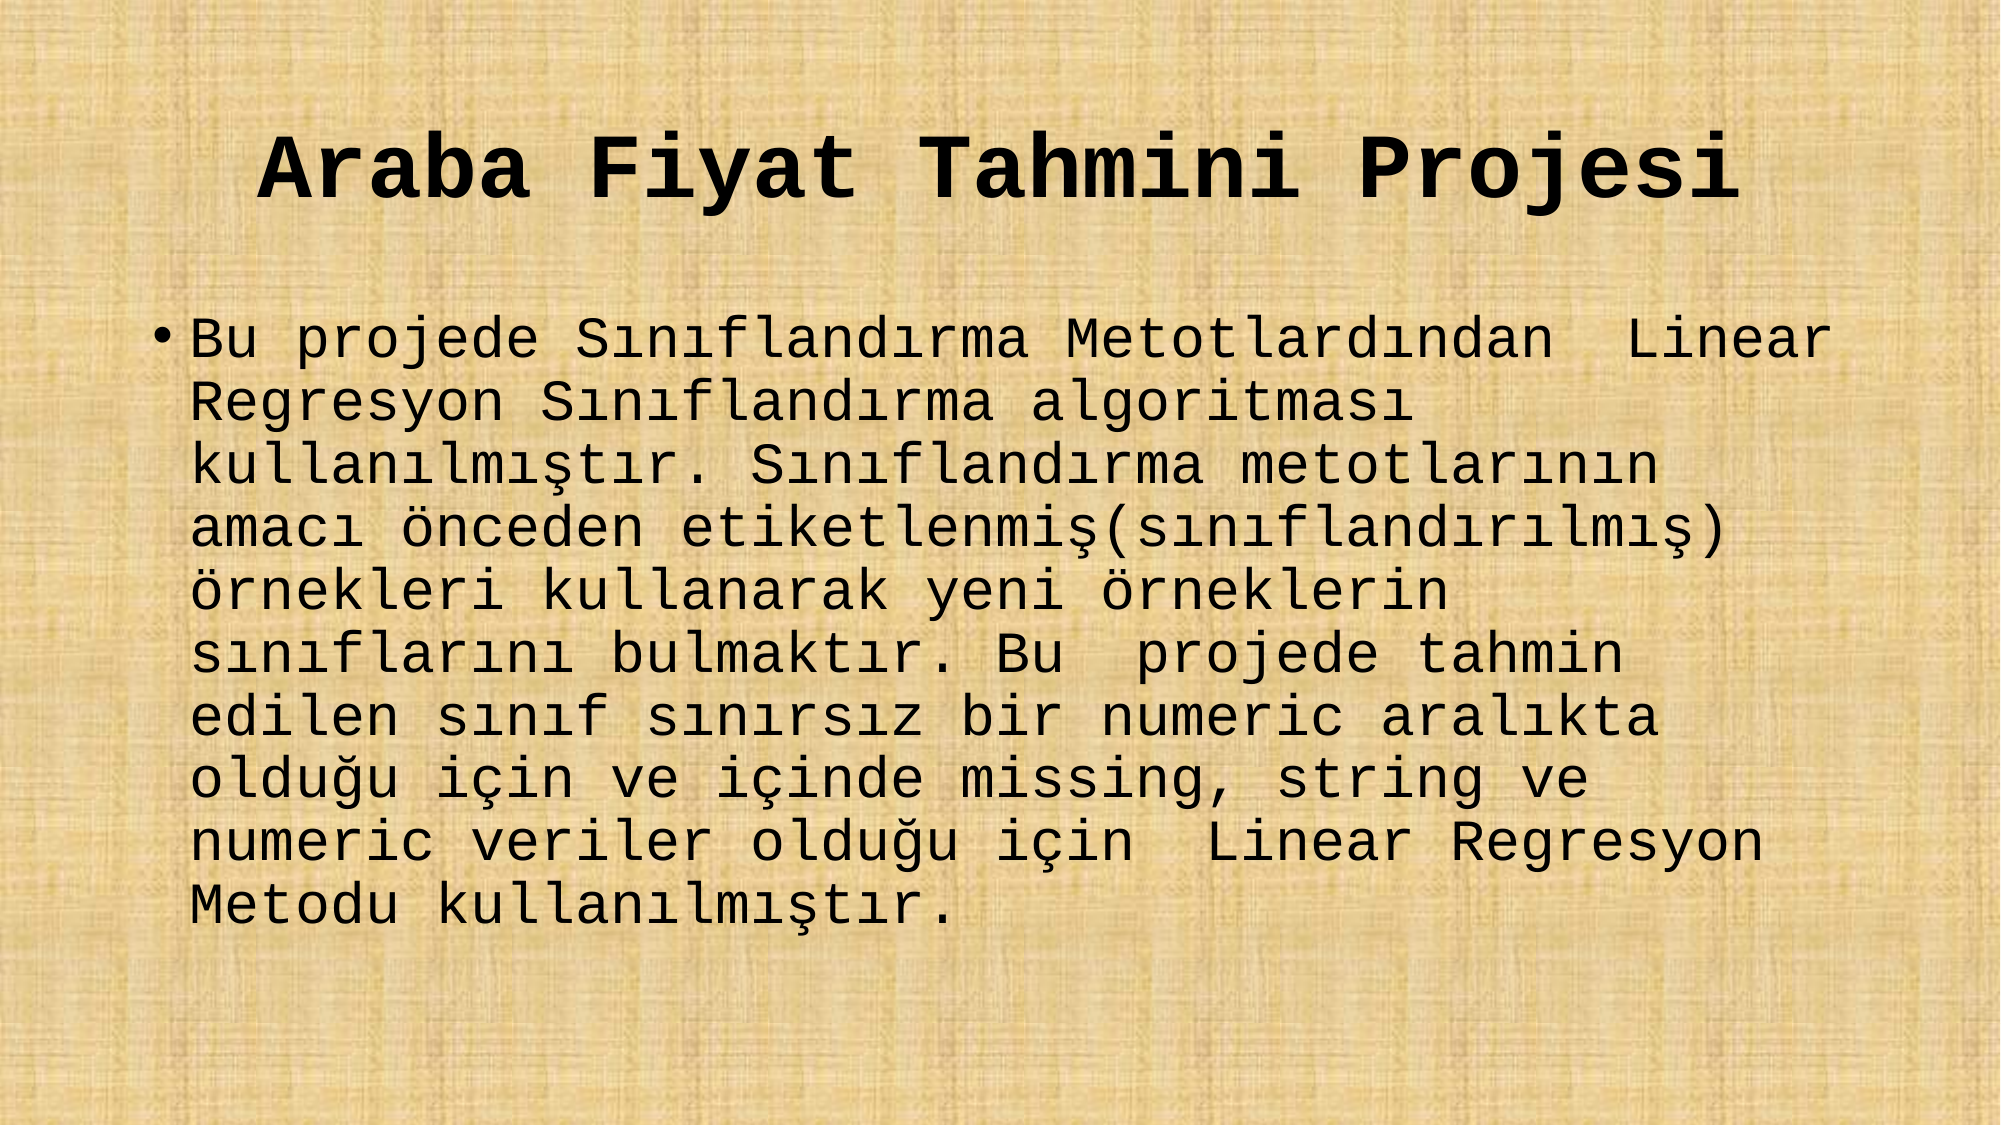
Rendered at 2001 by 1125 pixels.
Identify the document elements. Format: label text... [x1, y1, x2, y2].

list Bu projede Sınıflandırma Metotlardından Linear Regresyon Sınıflandırma algoritması kullanılmıştır. Sınıflandırma metotlarının amacı önceden etiketlenmiş(sınıflandırılmış) örnekleri kullanarak yeni örneklerin sınıflarını bulmaktır. Bu projede tahmin edilen sınıf sınırsız bir numeric aralıkta olduğu için ve içinde missing, string ve numeric veriler olduğu için Linear Regresyon Metodu kullanılmıştır. [137, 299, 1863, 1014]
title Araba Fiyat Tahmini Projesi [137, 113, 1863, 299]
picture [0, 0, 2001, 1125]
